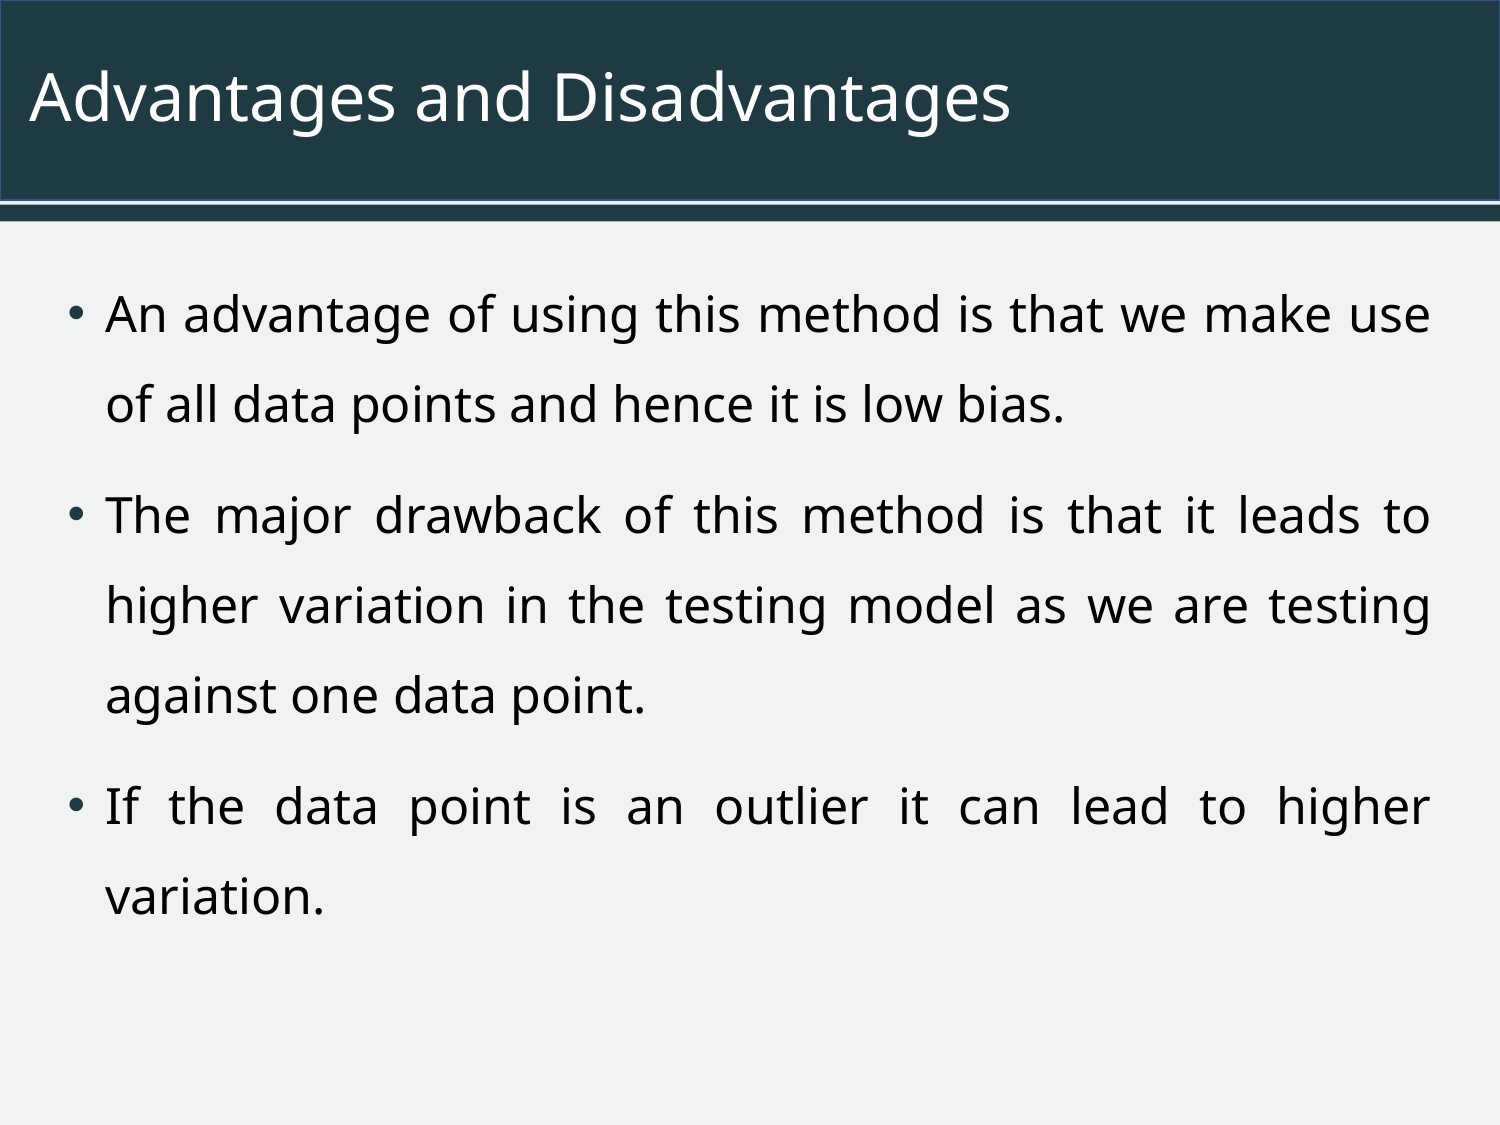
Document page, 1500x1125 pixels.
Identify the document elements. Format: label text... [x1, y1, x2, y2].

list An advantage of using this method is that we make use of all data points and hence it is low bias. The major drawback of this method is that it leads to higher variation in the testing model as we are testing against one data point. If the data point is an outlier it can lead to higher variation. [52, 245, 1448, 1096]
title Advantages and Disadvantages [14, 0, 1500, 200]
